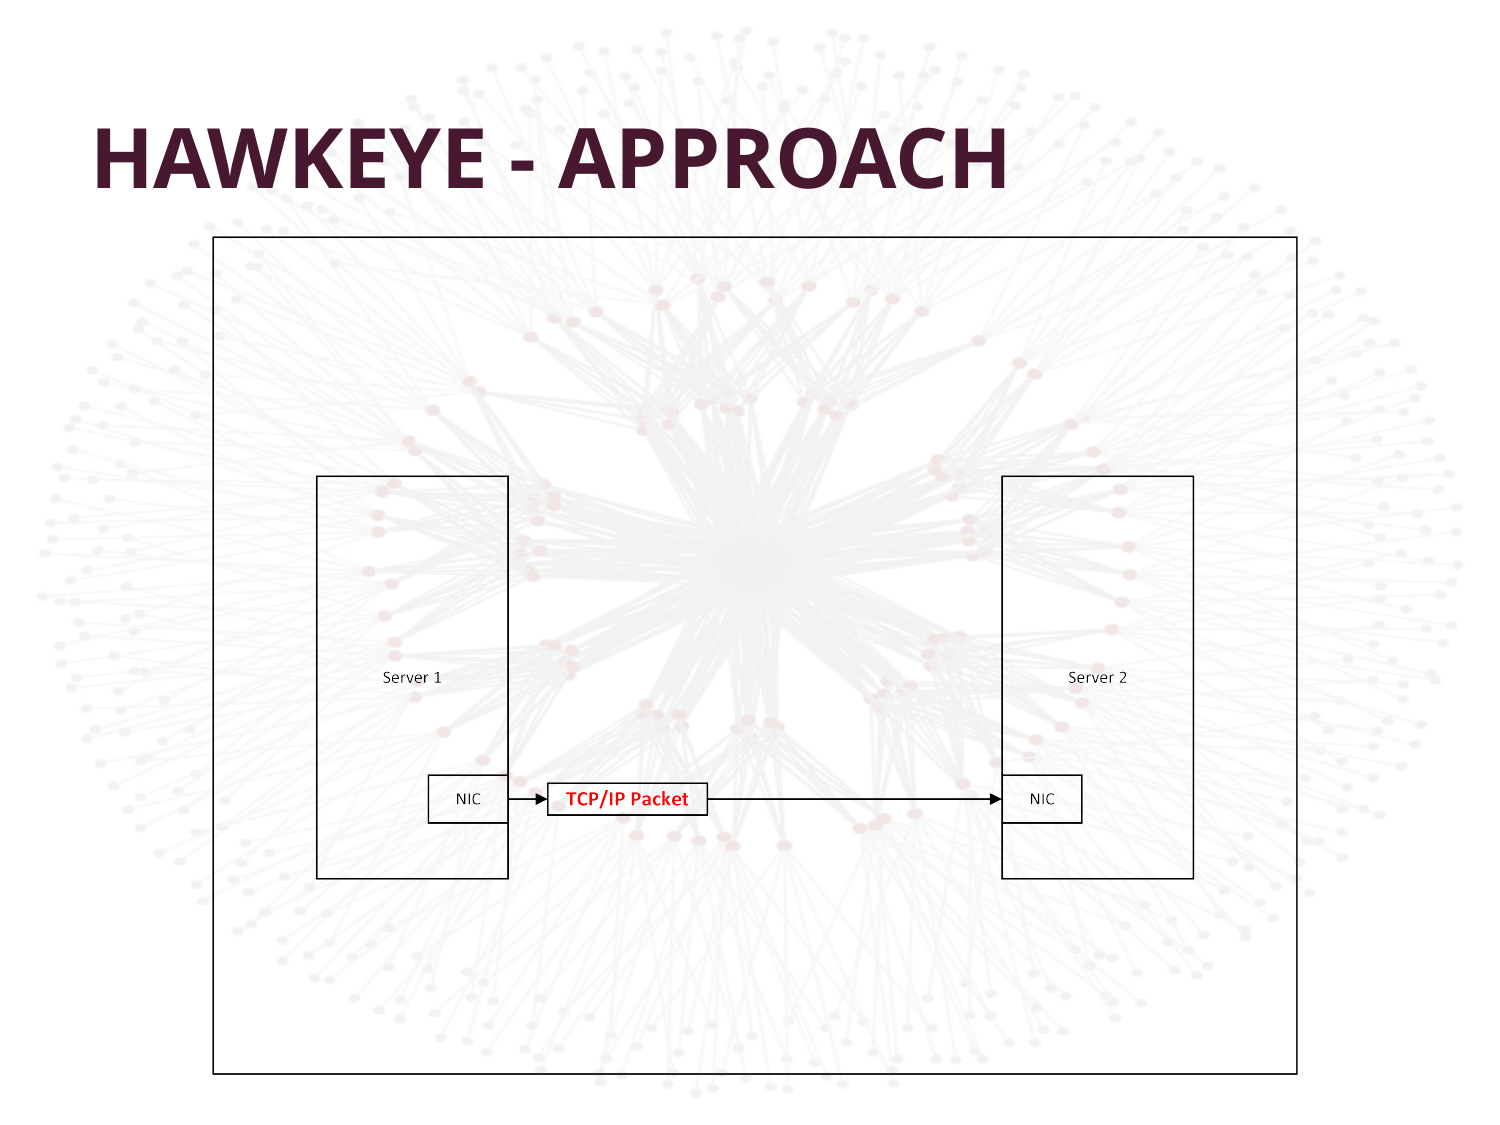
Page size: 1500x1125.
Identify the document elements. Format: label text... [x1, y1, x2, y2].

picture [211, 236, 1299, 1076]
title Hawkeye - Approach [75, 45, 1425, 213]
